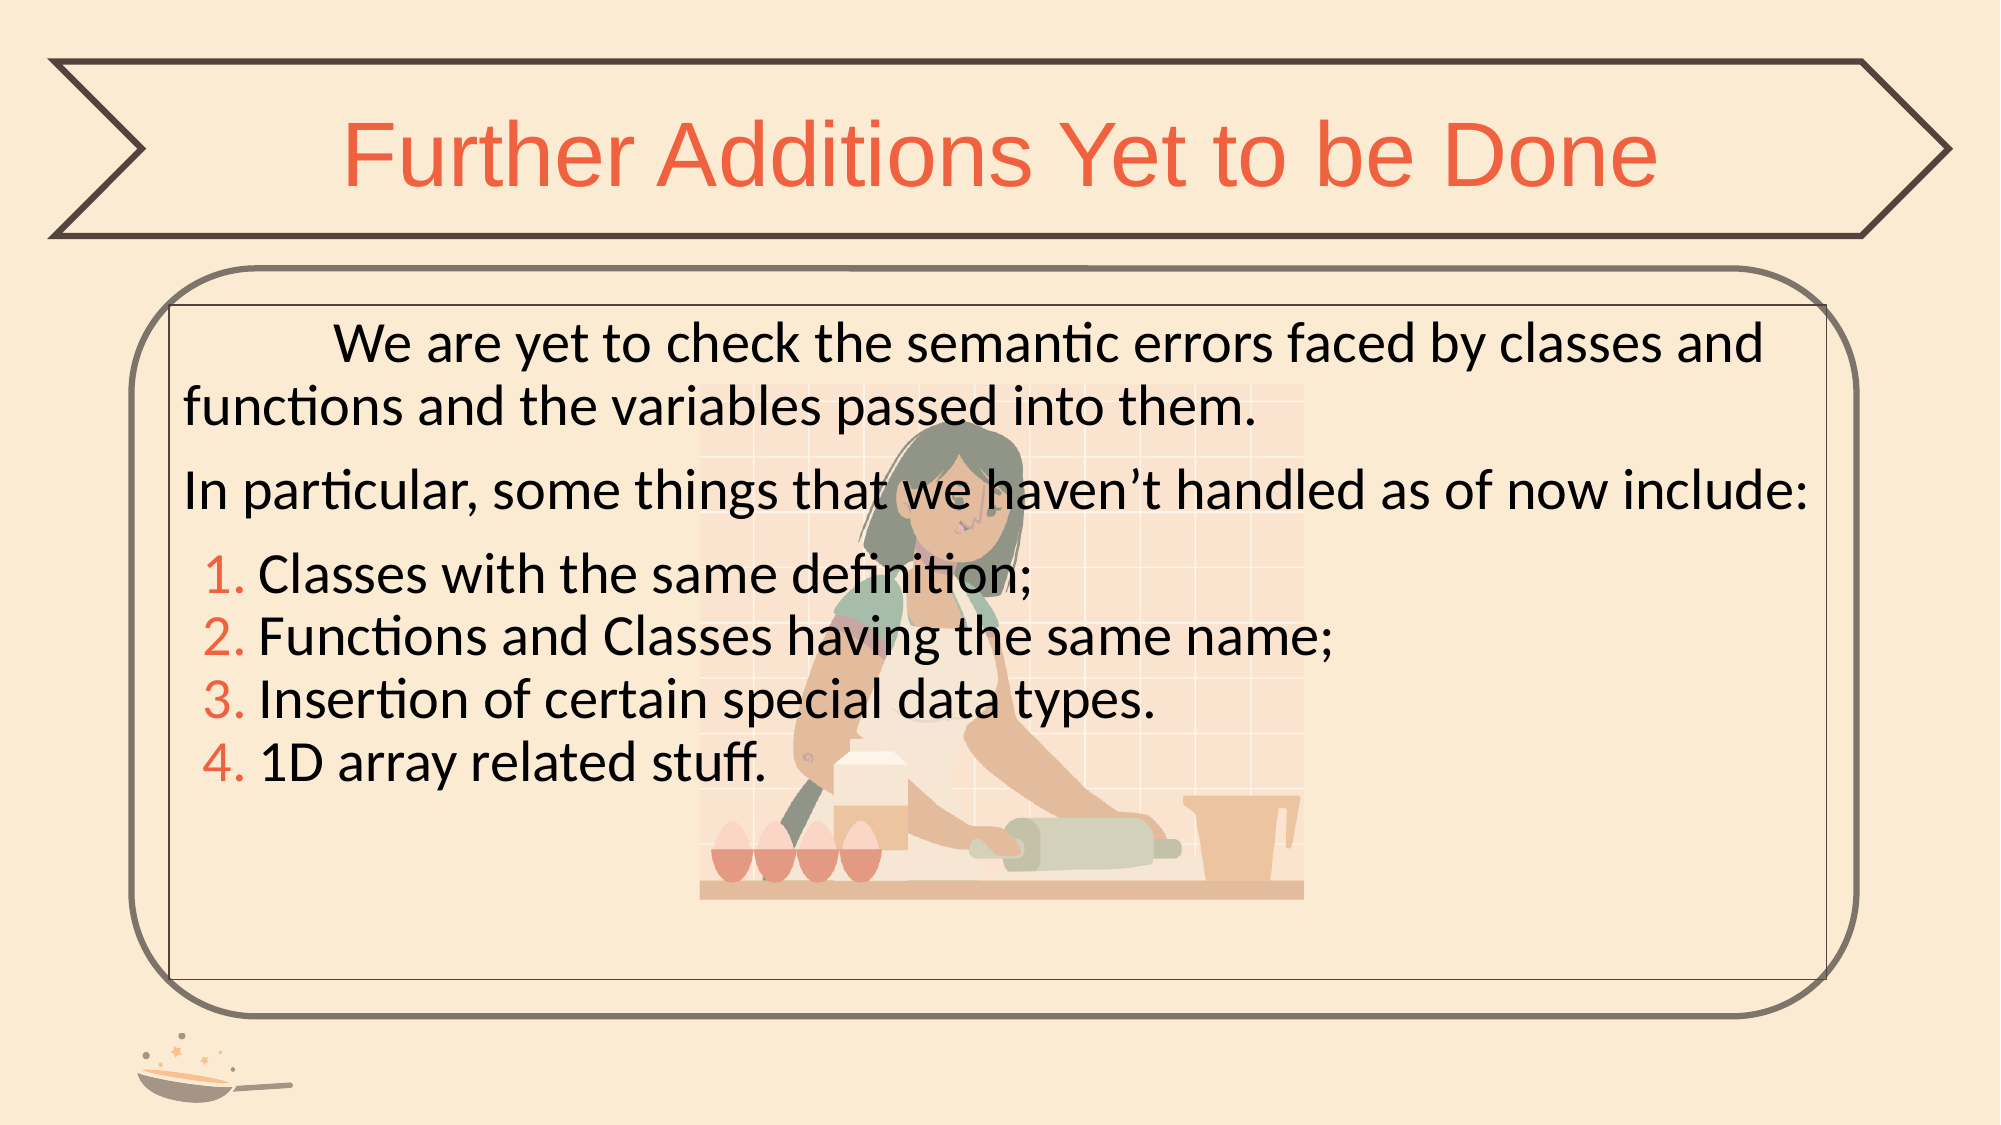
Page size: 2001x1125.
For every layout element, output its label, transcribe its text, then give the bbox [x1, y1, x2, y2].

list Further Additions Yet to be Done [142, 99, 1862, 227]
list We are yet to check the semantic errors faced by classes and functions and the variables passed into them. In particular, some things that we haven’t handled as of now include: Classes with the same definition; Functions and Classes having the same name; Insertion of certain special data types. 1D array related stuff. [168, 304, 1827, 980]
